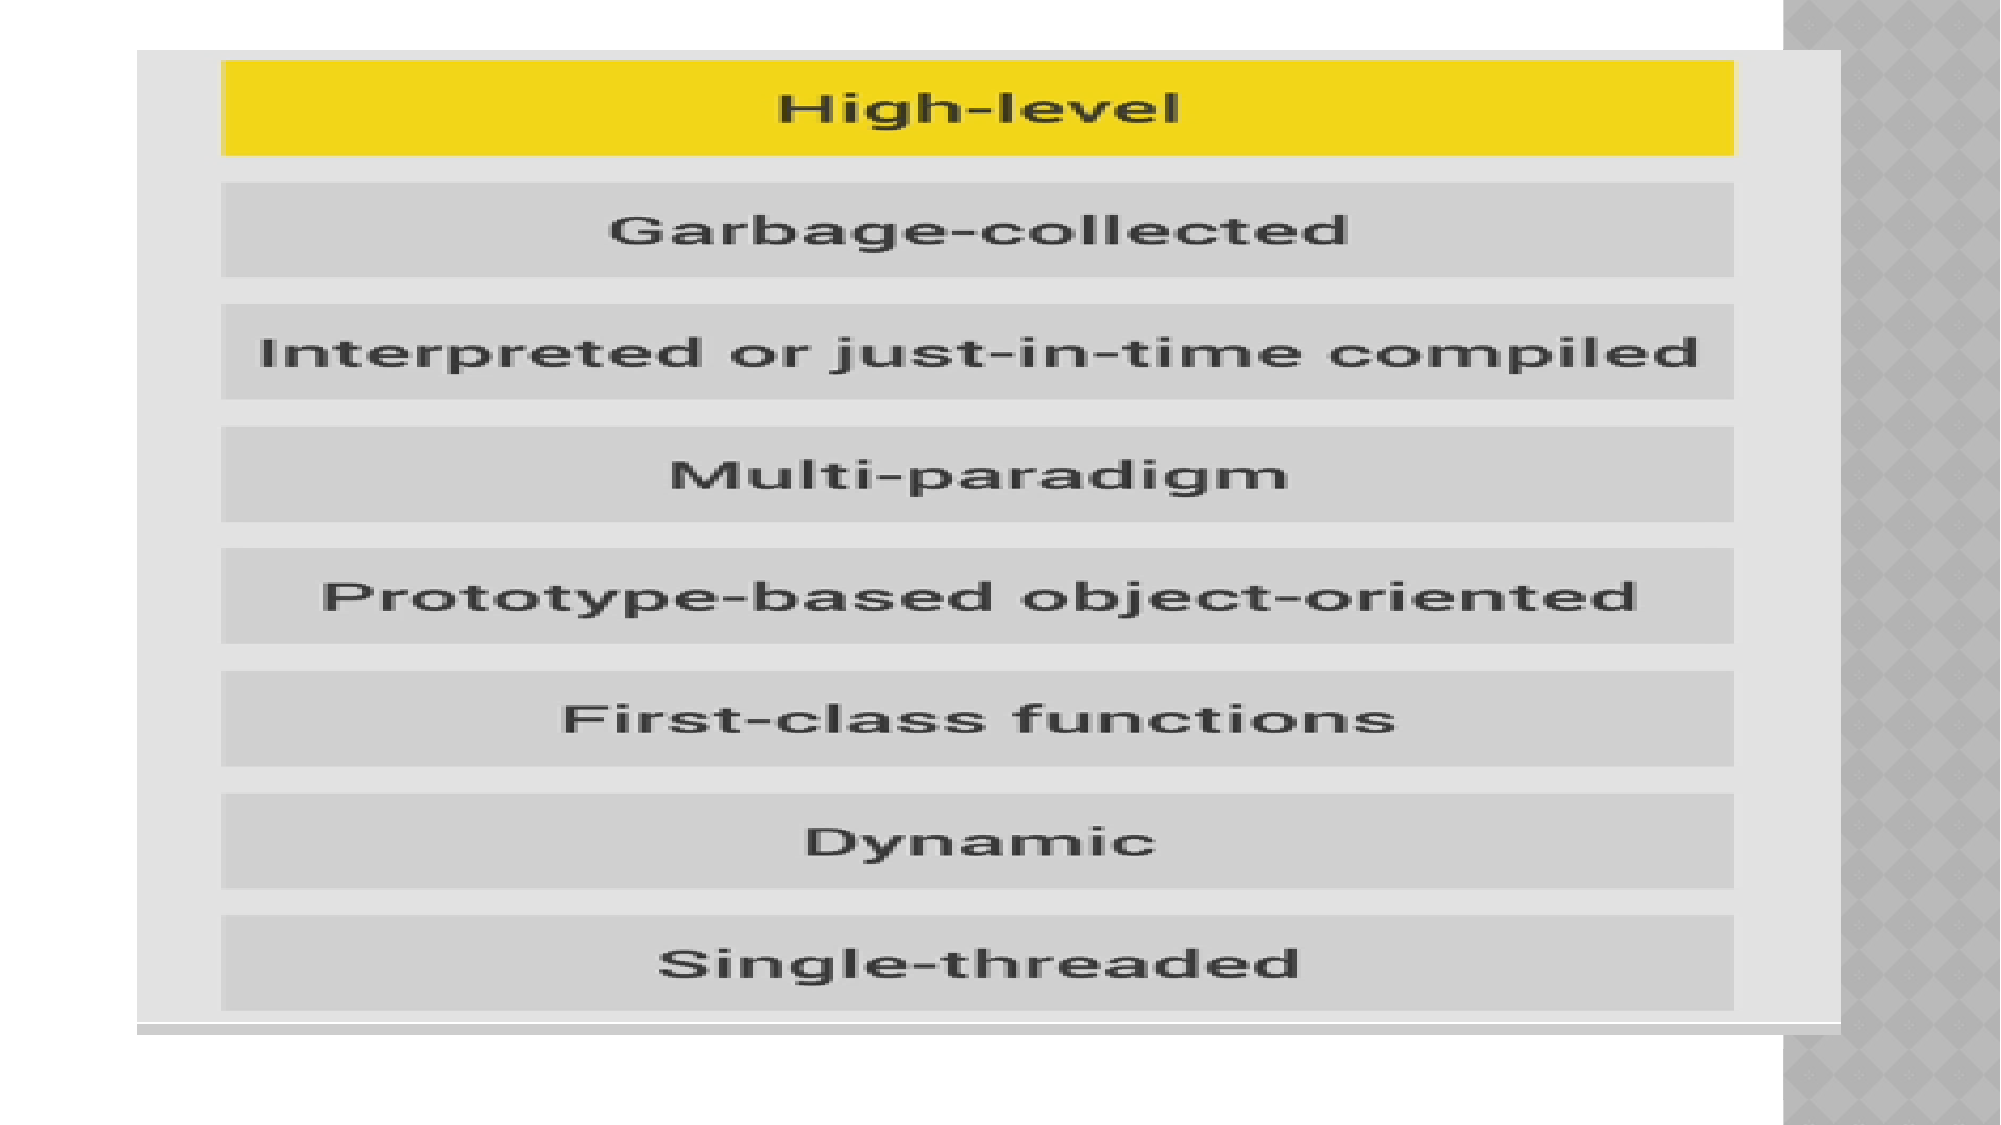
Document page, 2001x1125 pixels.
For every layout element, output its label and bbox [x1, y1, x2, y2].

list [136, 50, 1842, 1036]
